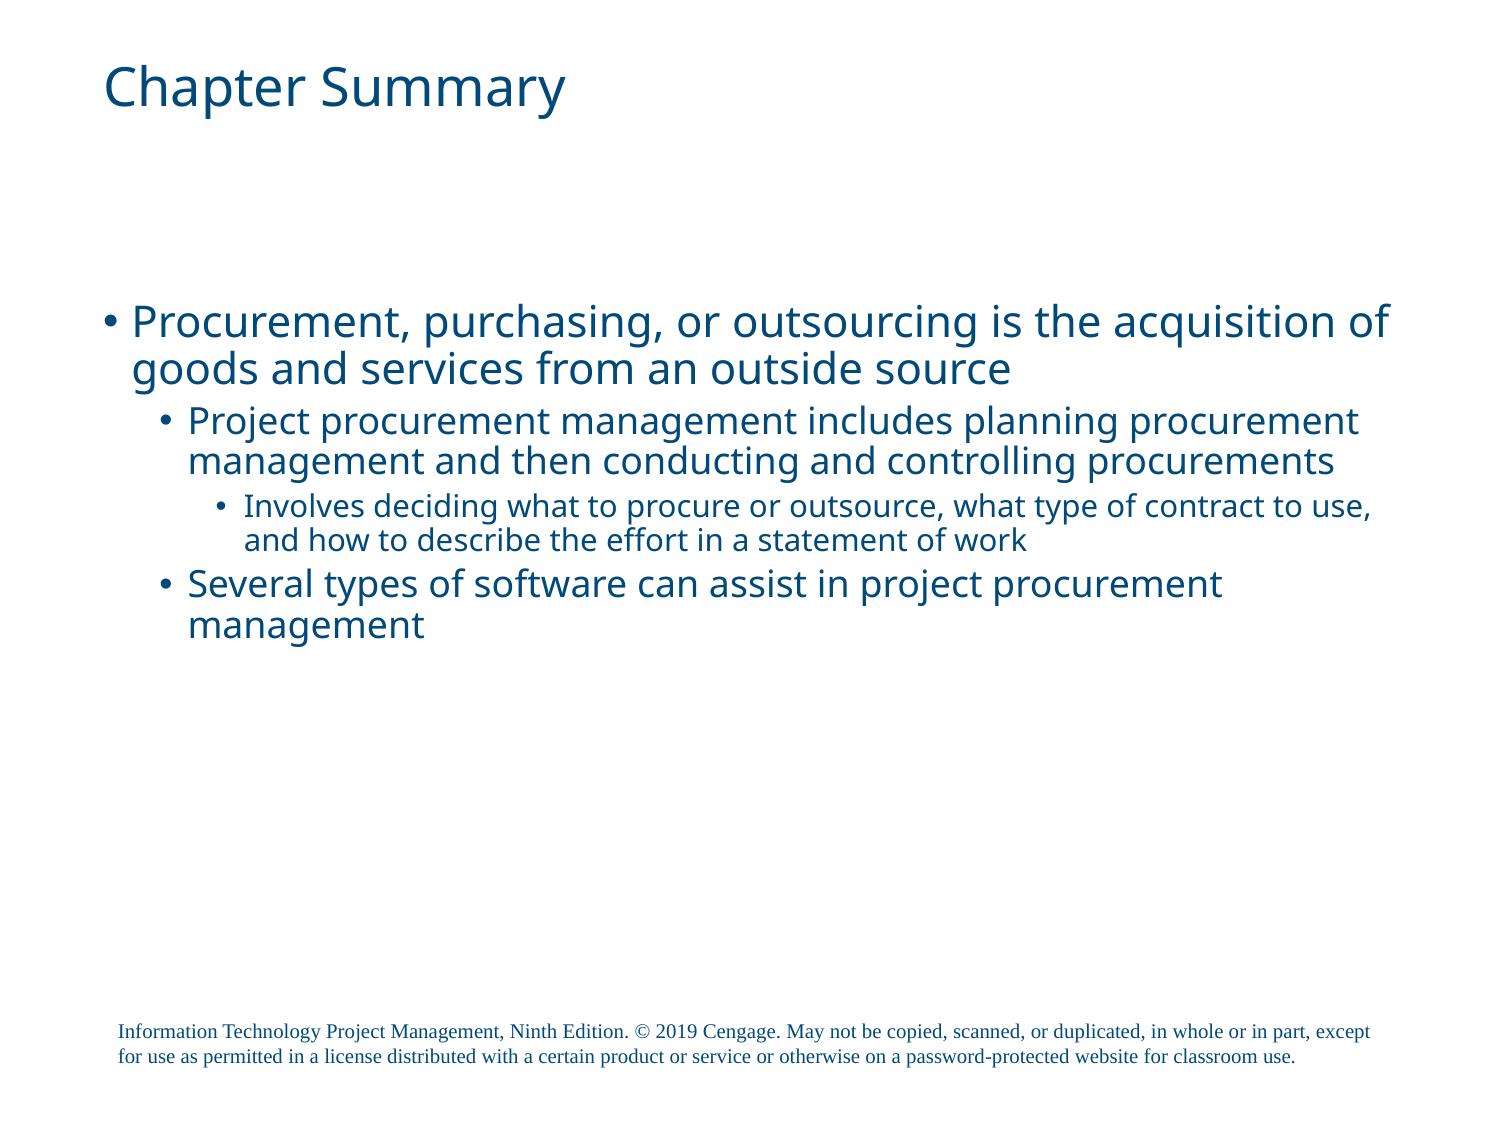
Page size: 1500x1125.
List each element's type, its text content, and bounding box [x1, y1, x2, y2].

title Chapter Summary [103, 59, 1397, 278]
footer Information Technology Project Management, Ninth Edition. © 2019 Cengage. May not be copied, scanned, or duplicated, in whole or in part, except for use as permitted in a license distributed with a certain product or service or otherwise on a password-protected website for classroom use. [103, 1009, 1397, 1070]
list Procurement, purchasing, or outsourcing is the acquisition of goods and services from an outside source Project procurement management includes planning procurement management and then conducting and controlling procurements Involves deciding what to procure or outsource, what type of contract to use, and how to describe the effort in a statement of work Several types of software can assist in project procurement management [103, 299, 1397, 1009]
